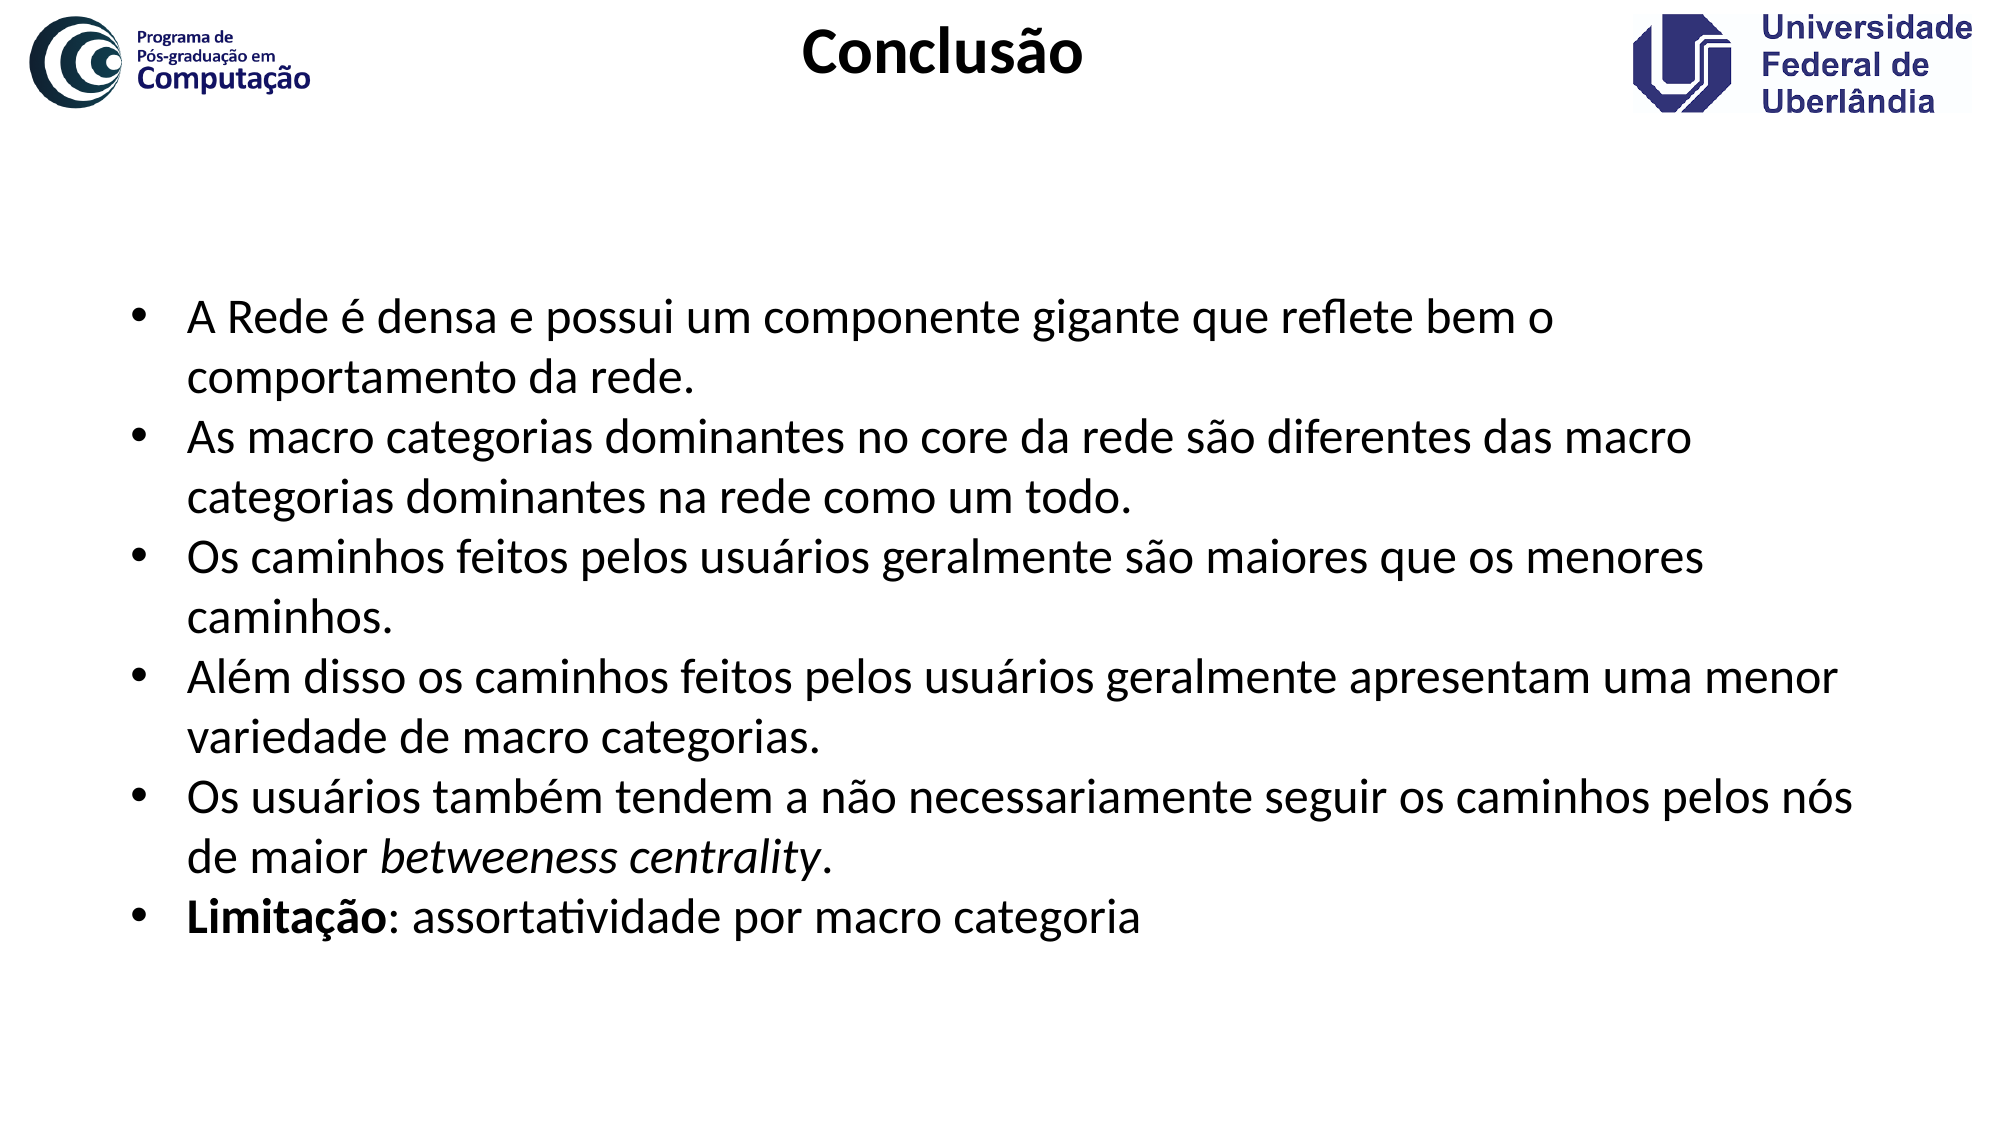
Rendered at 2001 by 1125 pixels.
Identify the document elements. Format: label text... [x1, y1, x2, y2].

picture [28, 14, 312, 112]
text_box A Rede é densa e possui um componente gigante que reflete bem o comportamento da rede. As macro categorias dominantes no core da rede são diferentes das macro categorias dominantes na rede como um todo. Os caminhos feitos pelos usuários geralmente são maiores que os menores caminhos. Além disso os caminhos feitos pelos usuários geralmente apresentam uma menor variedade de macro categorias. Os usuários também tendem a não necessariamente seguir os caminhos pelos nós de maior betweeness centrality. Limitação: assortatividade por macro categoria [115, 276, 1885, 1042]
text_box Conclusão [527, 0, 1360, 95]
picture [1633, 14, 1972, 113]
